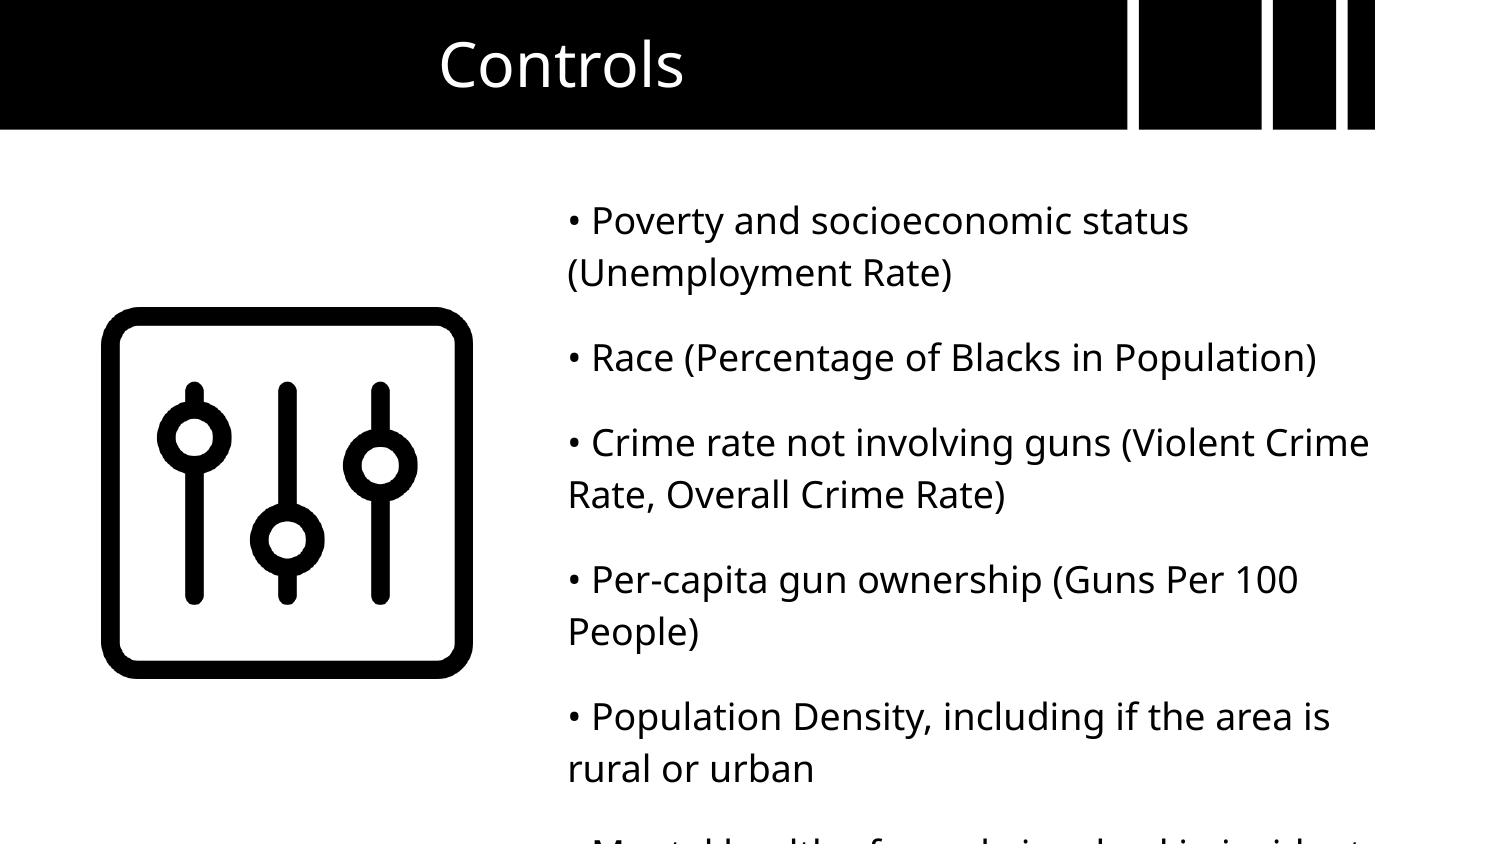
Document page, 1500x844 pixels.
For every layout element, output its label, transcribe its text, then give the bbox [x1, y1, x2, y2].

text_box [0, 0, 1128, 130]
picture [101, 307, 473, 679]
text_box Controls [5, 10, 1119, 88]
list • Poverty and socioeconomic status (Unemployment Rate) • Race (Percentage of Blacks in Population) • Crime rate not involving guns (Violent Crime Rate, Overall Crime Rate) • Per-capita gun ownership (Guns Per 100 People) • Population Density, including if the area is rural or urban • Mental health of people involved in incidents [552, 175, 1437, 844]
text_box [1347, 0, 1375, 130]
text_box [1138, 0, 1262, 130]
text_box [1272, 0, 1337, 130]
